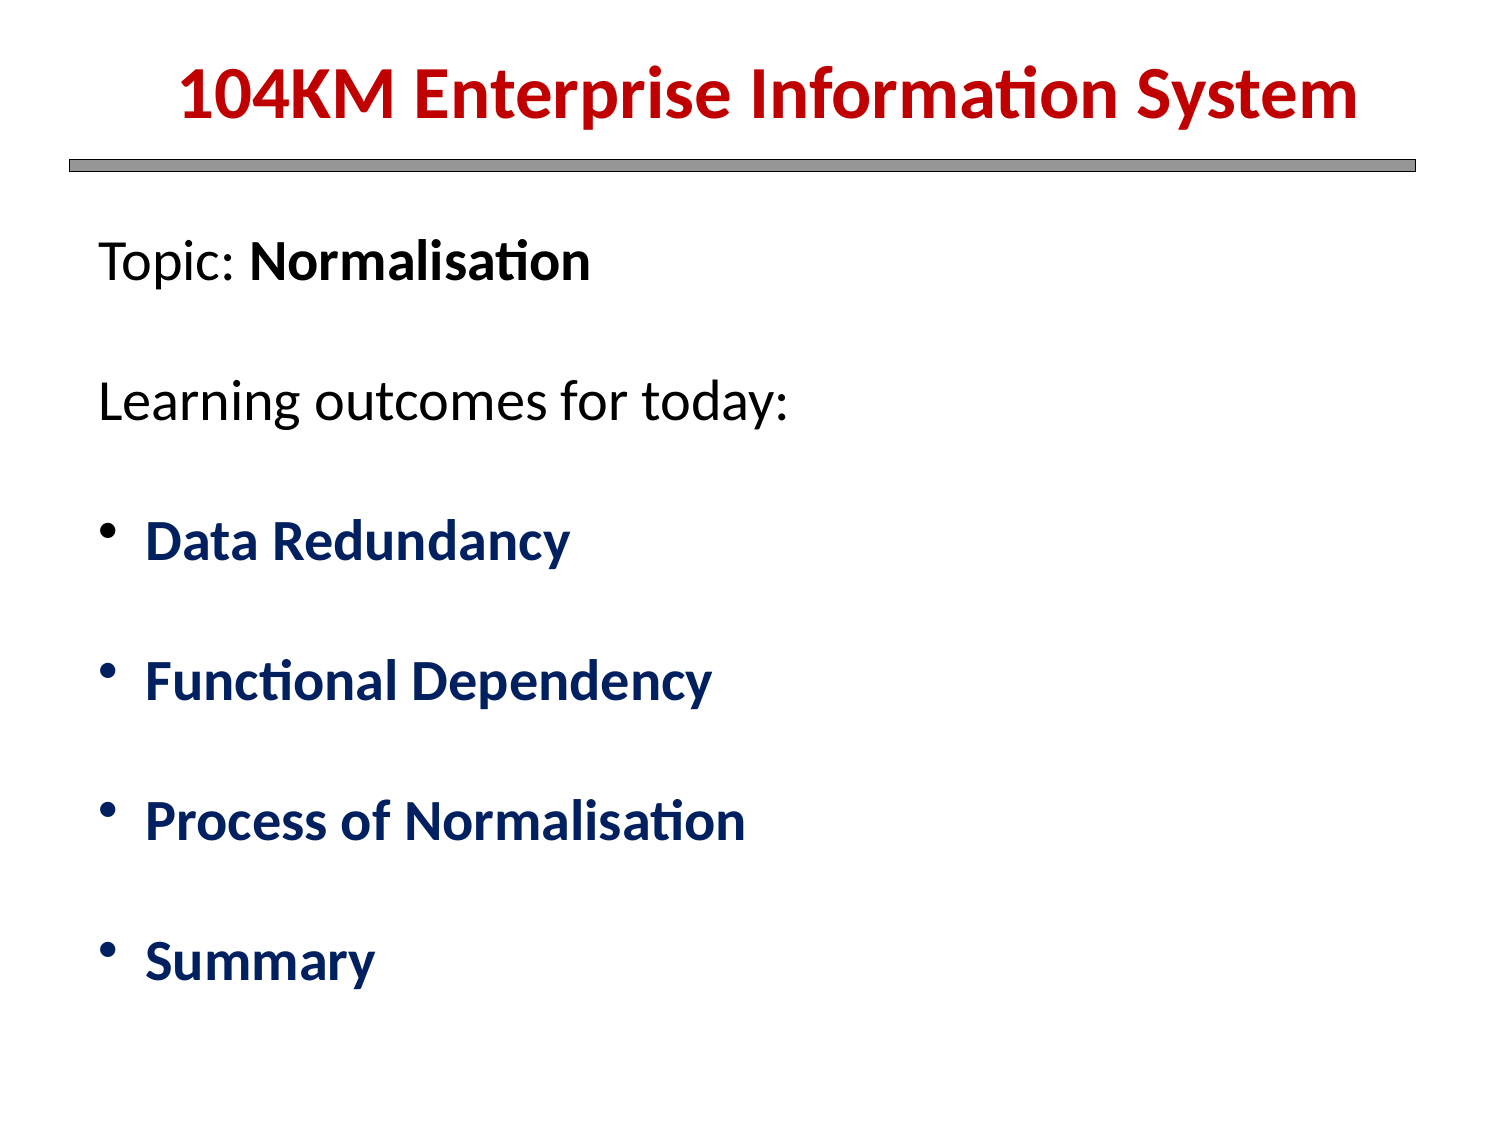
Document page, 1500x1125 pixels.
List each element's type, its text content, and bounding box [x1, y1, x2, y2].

text_box [69, 159, 1416, 172]
text_box 104KM Enterprise Information System [169, 36, 1368, 142]
text_box Topic: Normalisation Learning outcomes for today: Data Redundancy Functional Dependency Process of Normalisation Summary [90, 214, 1447, 1000]
